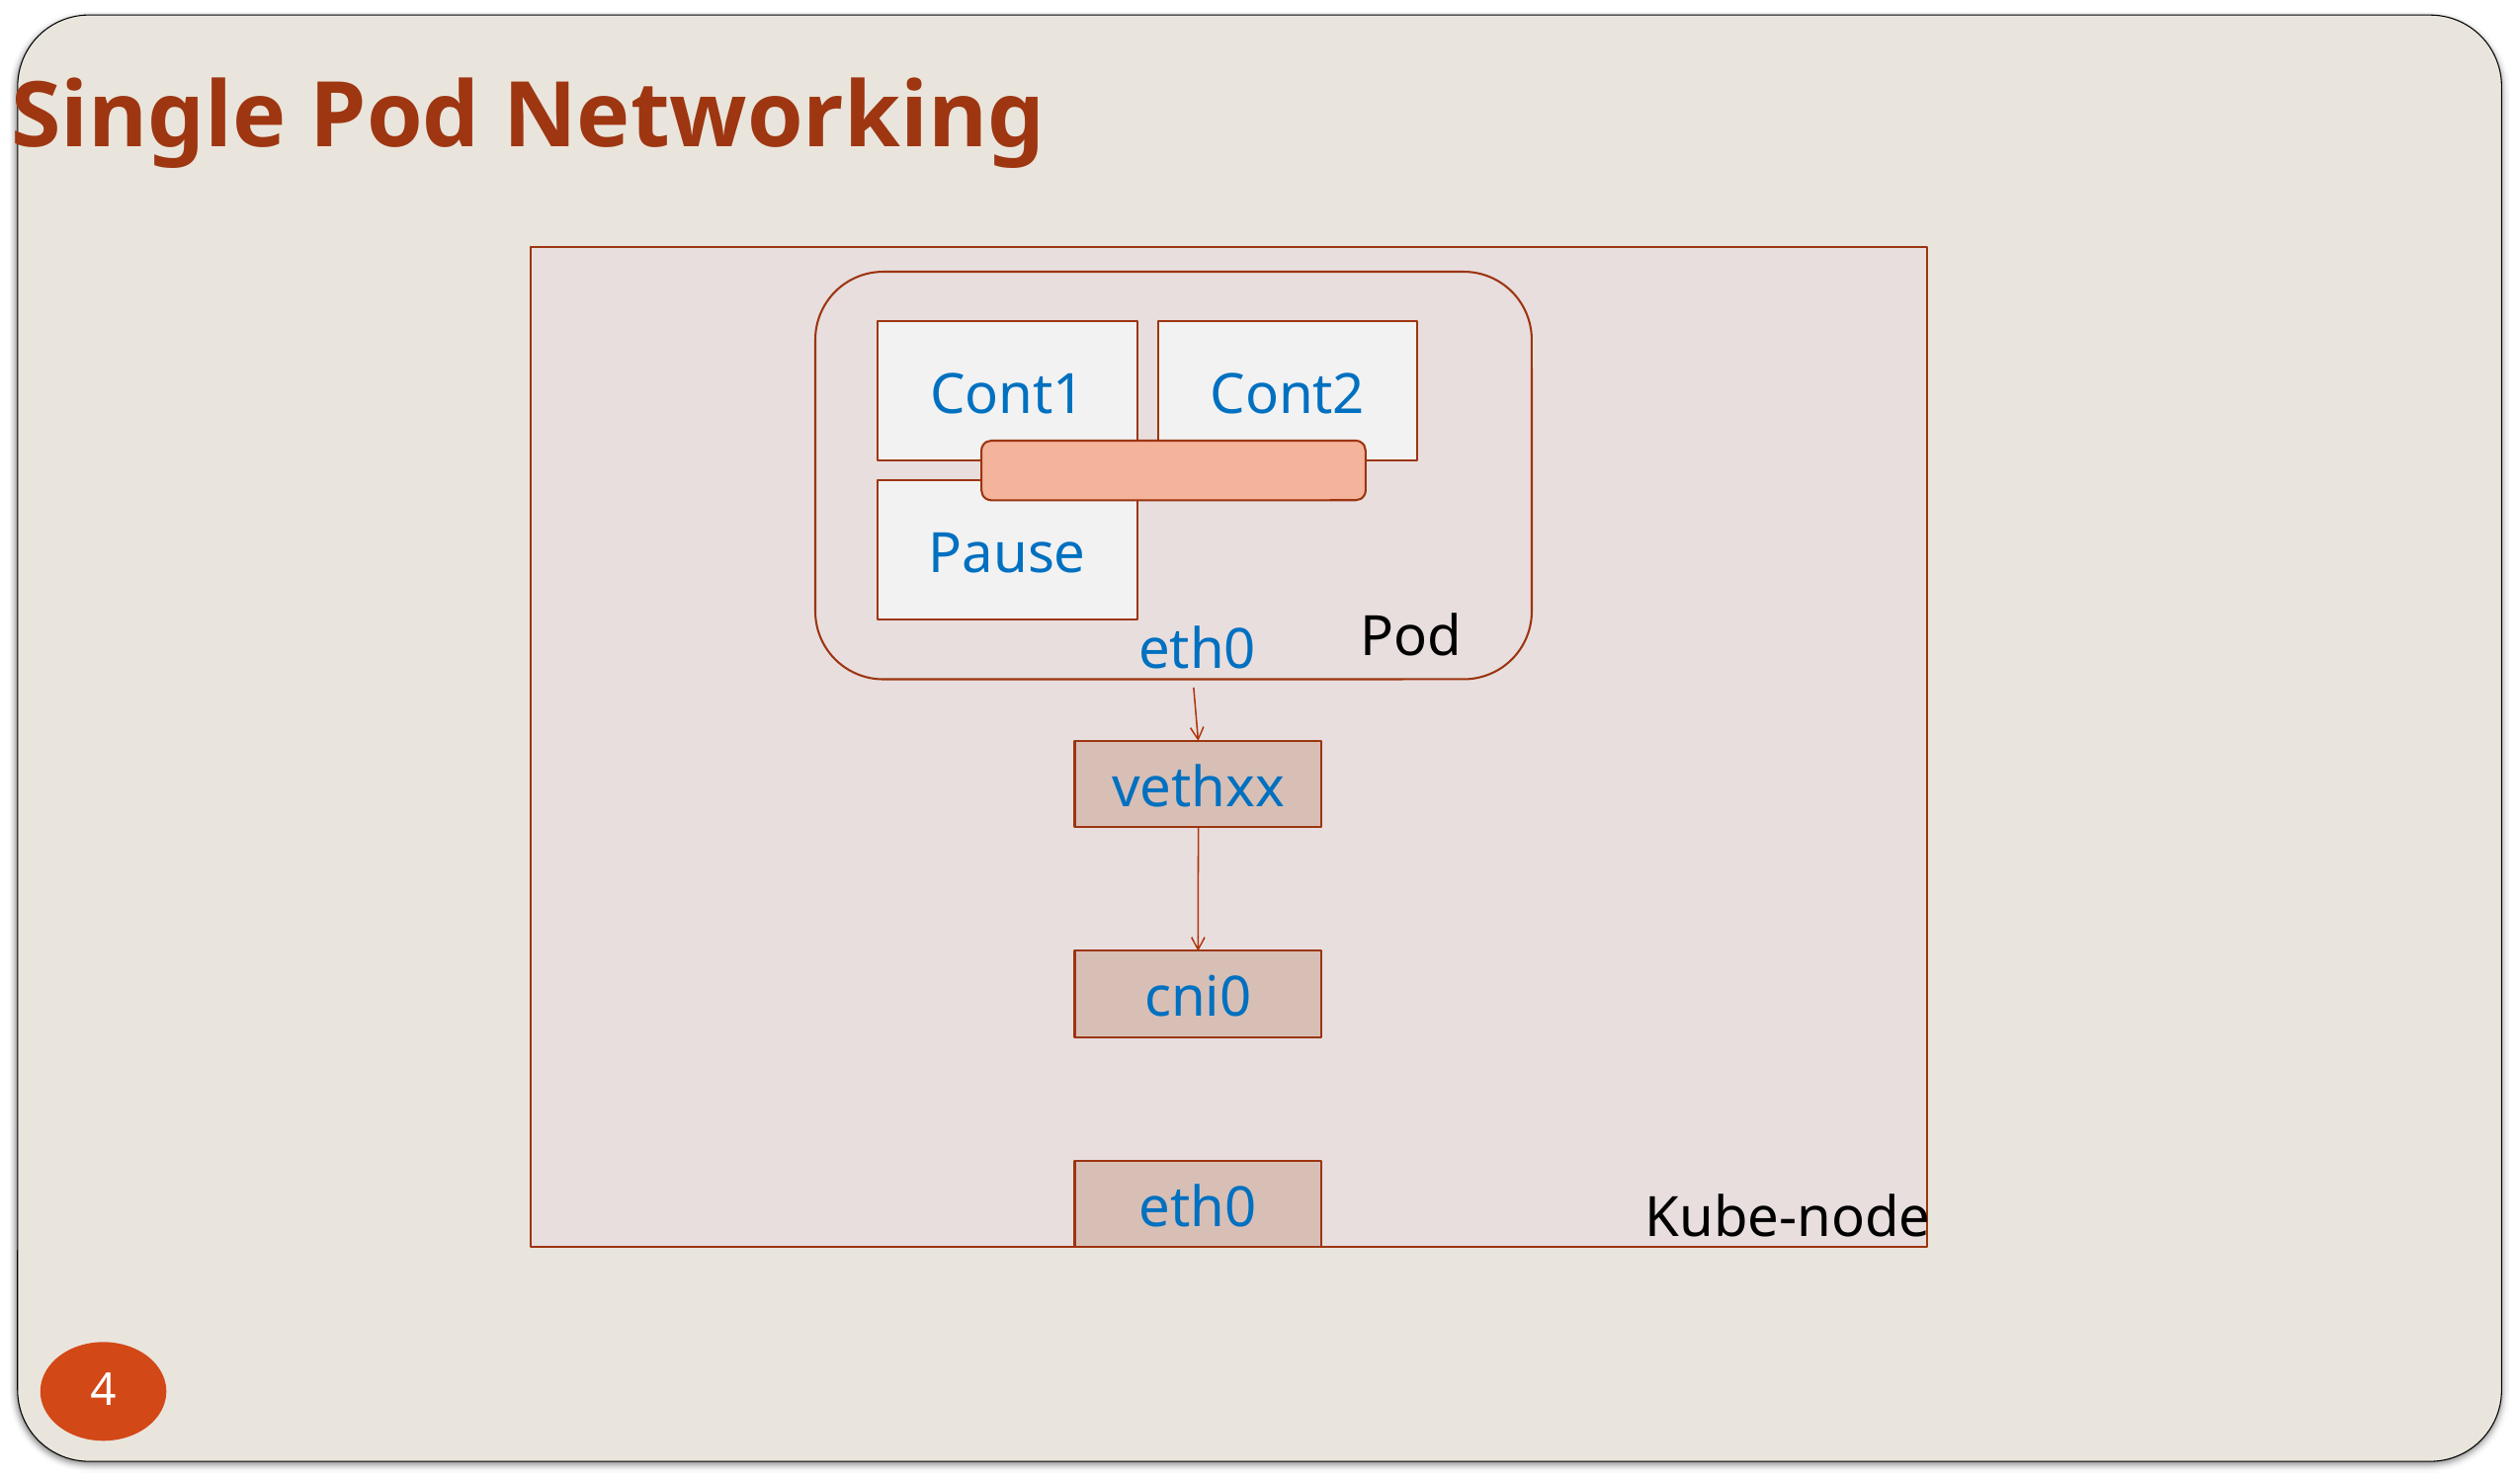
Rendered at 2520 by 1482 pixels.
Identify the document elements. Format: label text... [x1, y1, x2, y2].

slide_number 4 [40, 1342, 167, 1441]
text_box Single Pod Networking [0, 48, 1061, 173]
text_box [531, 246, 1989, 1256]
